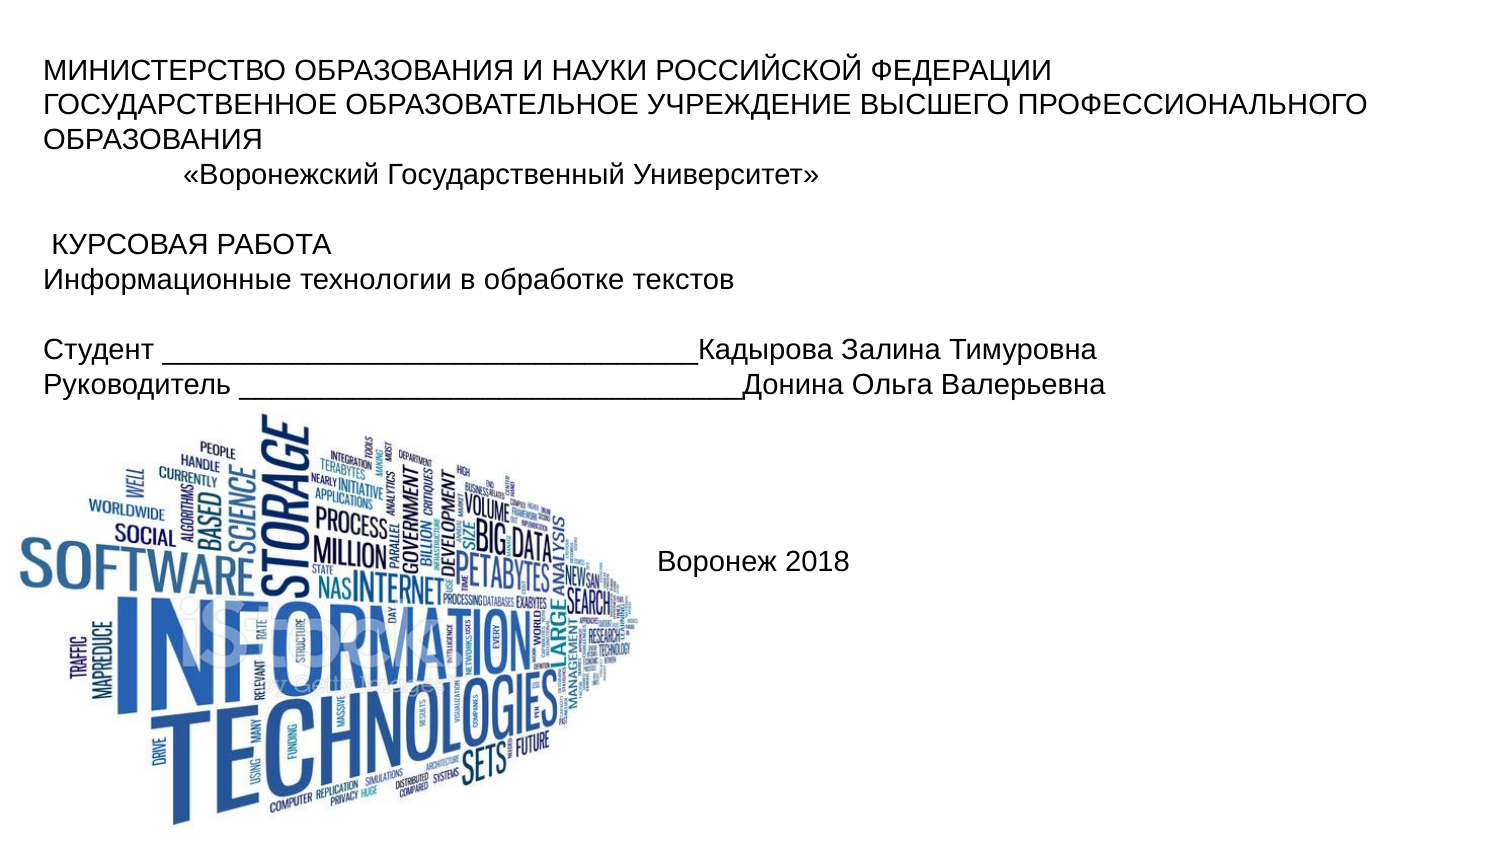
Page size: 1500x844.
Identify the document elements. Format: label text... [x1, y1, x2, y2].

text_box Воронеж 2018 [646, 527, 1500, 668]
picture [0, 398, 643, 844]
text_box МИНИСТЕРСТВО ОБРАЗОВАНИЯ И НАУКИ РОССИЙСКОЙ ФЕДЕРАЦИИ ГОСУДАРСТВЕННОЕ ОБРАЗОВАТЕЛЬНОЕ УЧРЕЖДЕНИЕ ВЫСШЕГО ПРОФЕССИОНАЛЬНОГО ОБРАЗОВАНИЯ «Воронежский Государственный Университет» КУРСОВАЯ РАБОТА Информационные технологии в обработке текстов Студент _________________________________Кадырова Залина Тимуровна Руководитель _______________________________Донина Ольга Валерьевна [28, 0, 1472, 527]
